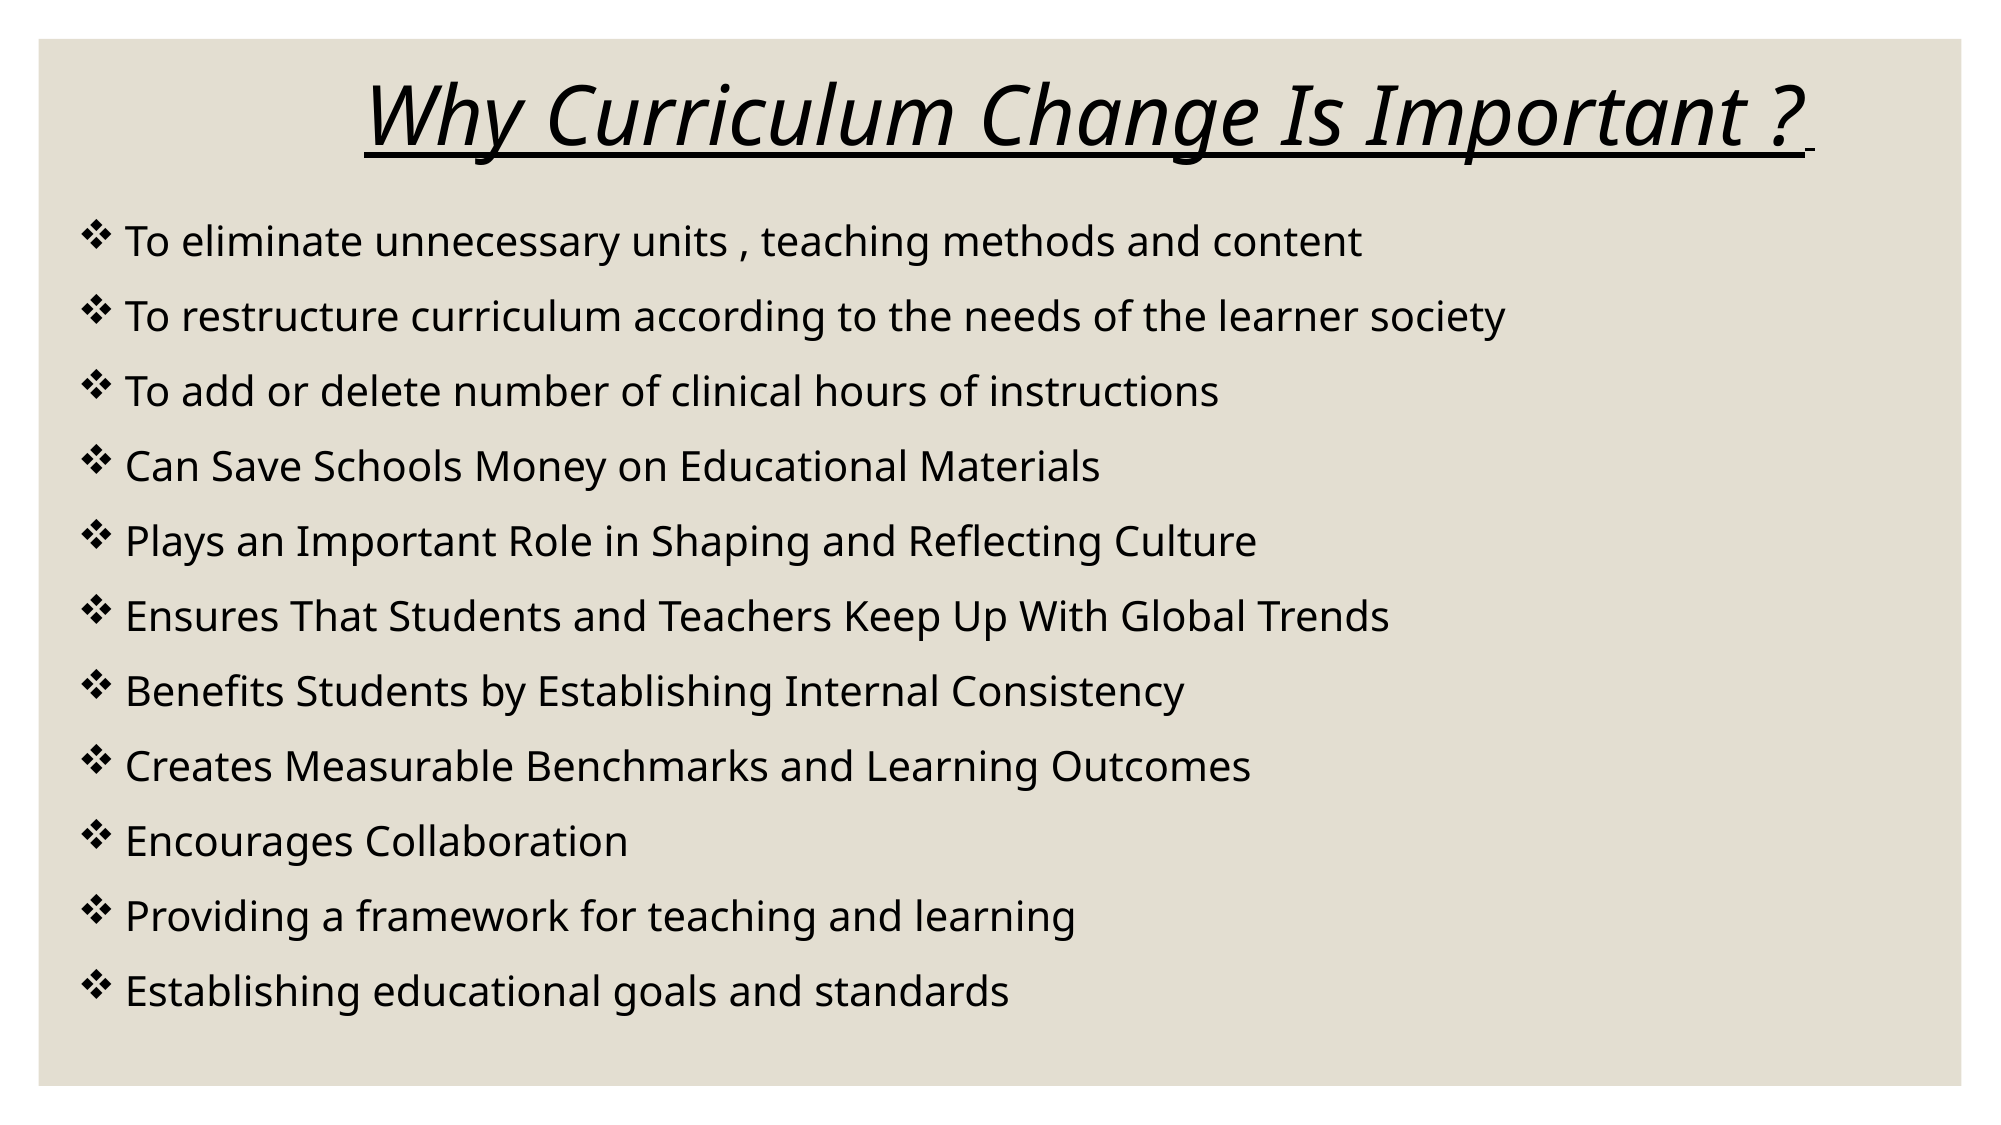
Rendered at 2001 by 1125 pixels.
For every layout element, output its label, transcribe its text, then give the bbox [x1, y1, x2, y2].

text_box Why Curriculum Change Is Important ? [349, 54, 1959, 215]
text_box To eliminate unnecessary units , teaching methods and content To restructure curriculum according to the needs of the learner society To add or delete number of clinical hours of instructions Can Save Schools Money on Educational Materials Plays an Important Role in Shaping and Reflecting Culture Ensures That Students and Teachers Keep Up With Global Trends Benefits Students by Establishing Internal Consistency Creates Measurable Benchmarks and Learning Outcomes Encourages Collaboration Providing a framework for teaching and learning Establishing educational goals and standards [63, 182, 1925, 1023]
